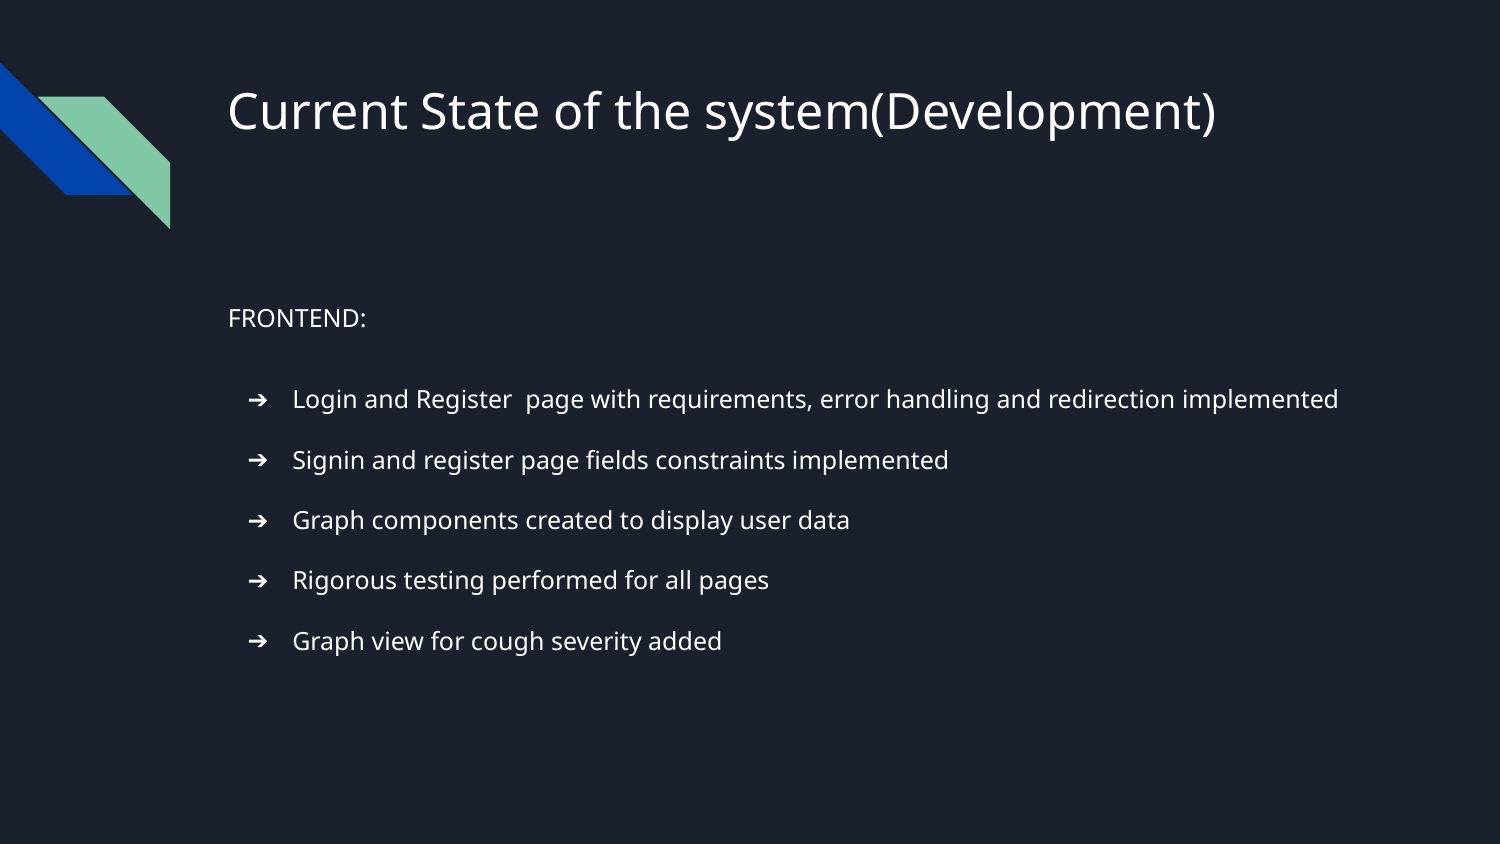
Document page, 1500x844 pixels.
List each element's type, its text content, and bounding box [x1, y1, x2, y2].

title Current State of the system(Development) [212, 64, 1368, 215]
list FRONTEND: Login and Register page with requirements, error handling and redirection implemented Signin and register page fields constraints implemented Graph components created to display user data Rigorous testing performed for all pages Graph view for cough severity added [212, 257, 1368, 735]
